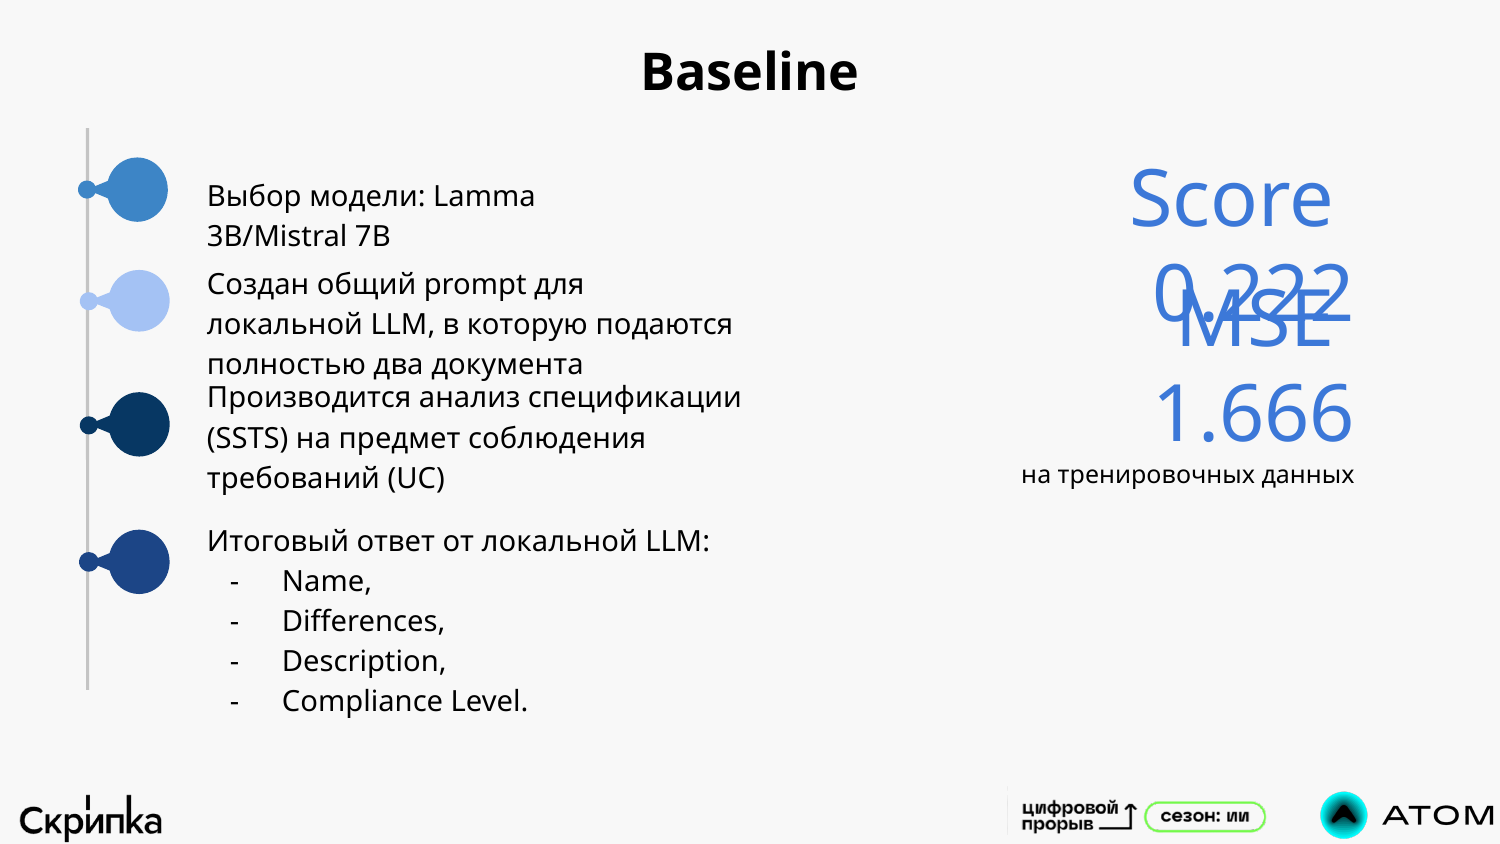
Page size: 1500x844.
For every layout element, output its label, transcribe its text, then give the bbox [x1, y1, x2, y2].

picture [17, 787, 165, 844]
text_box [79, 555, 83, 569]
text_box [96, 157, 168, 222]
text_box [79, 294, 83, 308]
text_box Создан общий prompt для локальной LLM, в которую подаются полностью два документа [191, 244, 750, 380]
text_box на тренировочных данных [997, 443, 1371, 508]
text_box Итоговый ответ от локальной LLM: Name, Differences, Description, Compliance Level. [191, 501, 750, 745]
text_box [92, 416, 98, 434]
text_box [98, 269, 170, 332]
text_box [92, 292, 98, 310]
text_box [98, 529, 170, 595]
picture [1007, 785, 1274, 844]
text_box [92, 182, 97, 197]
text_box Score 0.222 [950, 226, 1371, 353]
text_box [78, 181, 83, 198]
text_box Производится анализ спецификации (SSTS) на предмет соблюдения требований (UC) [191, 358, 814, 493]
picture [1318, 776, 1497, 844]
text_box [97, 392, 170, 457]
text_box [79, 418, 83, 433]
text_box MSE 1.666 [950, 353, 1371, 473]
text_box [92, 553, 98, 571]
text_box Baseline [116, 29, 1384, 109]
text_box Выбор модели: Lamma 3B/Mistral 7B [191, 156, 684, 267]
